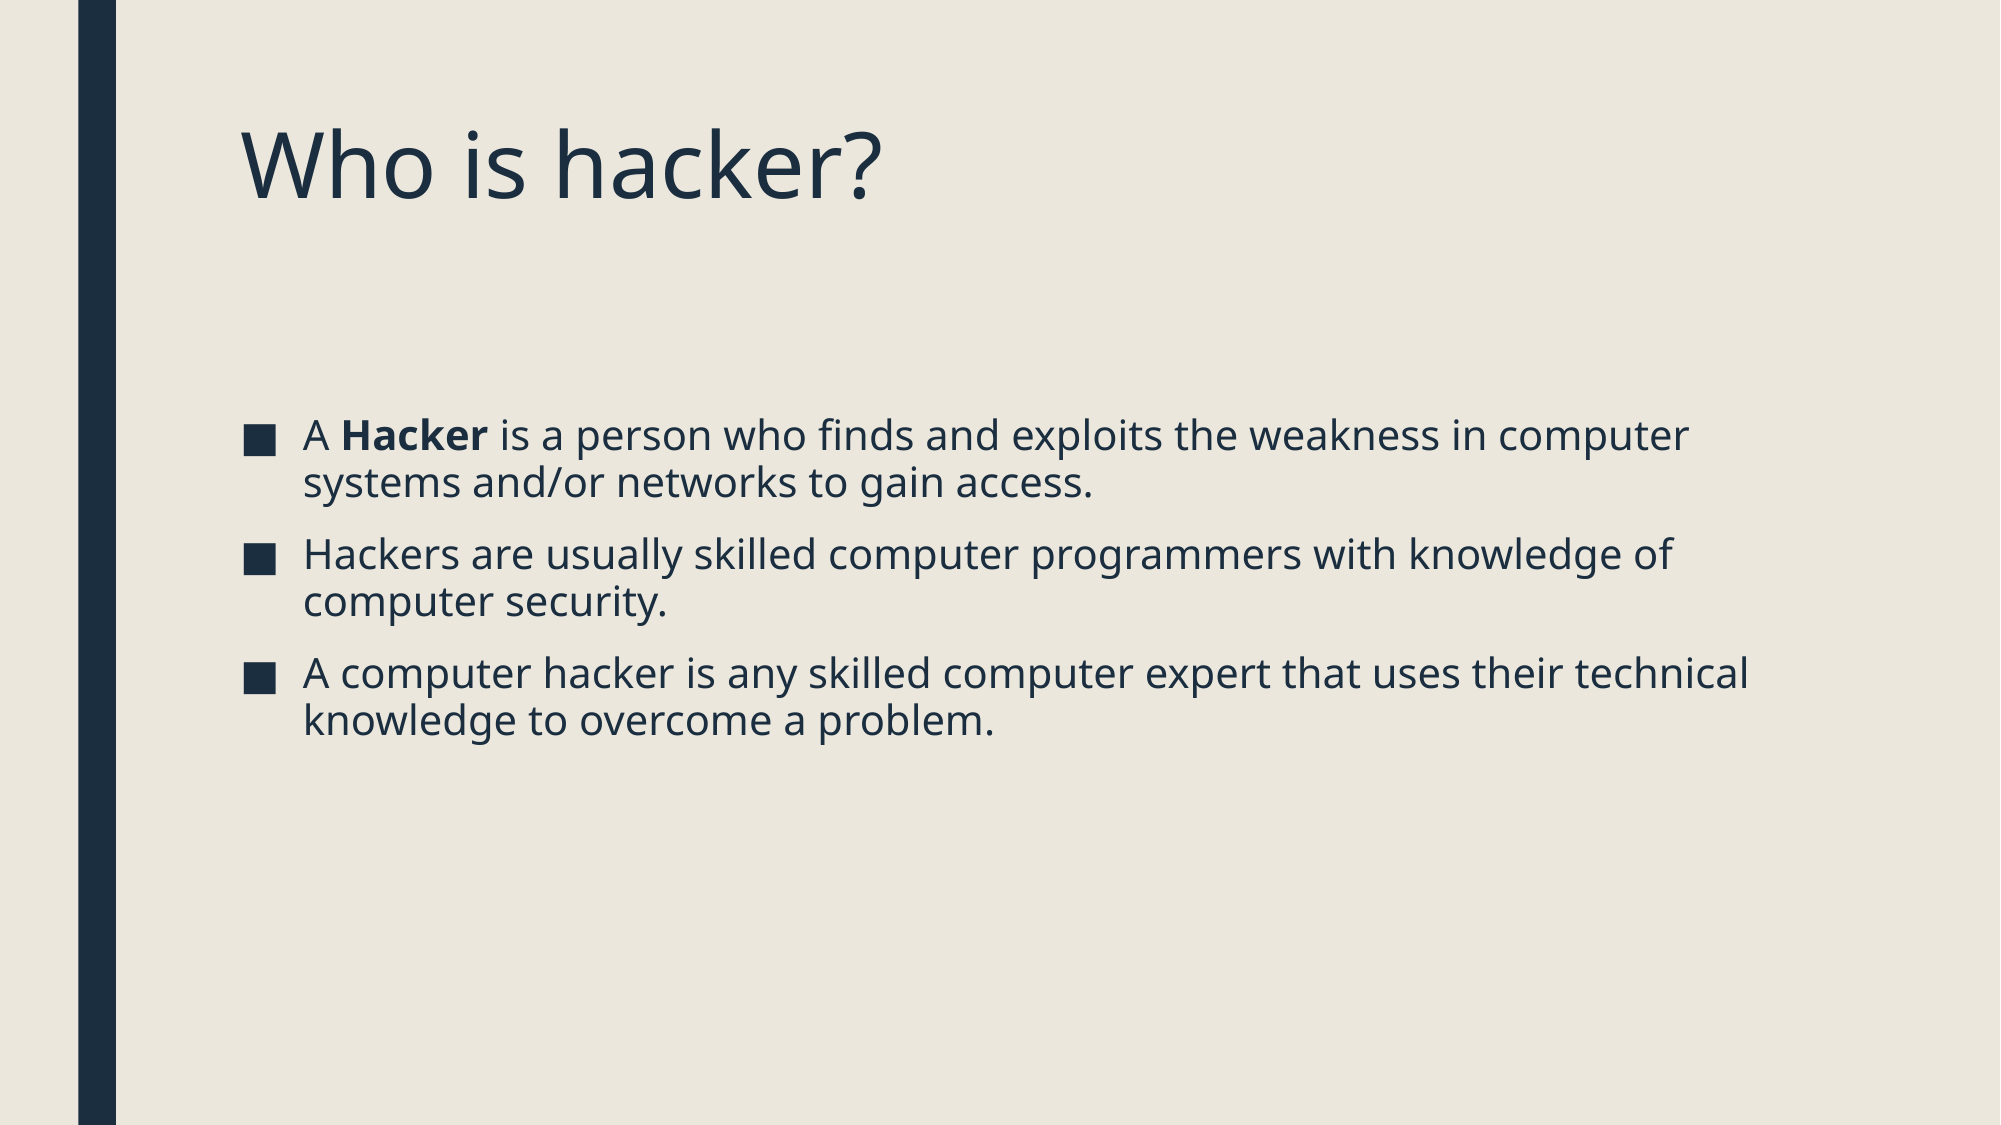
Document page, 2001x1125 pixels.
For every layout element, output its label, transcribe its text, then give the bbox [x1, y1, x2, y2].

list A Hacker is a person who finds and exploits the weakness in computer systems and/or networks to gain access. Hackers are usually skilled computer programmers with knowledge of computer security. A computer hacker is any skilled computer expert that uses their technical knowledge to overcome a problem. [225, 405, 1800, 994]
title Who is hacker? [225, 112, 1800, 357]
